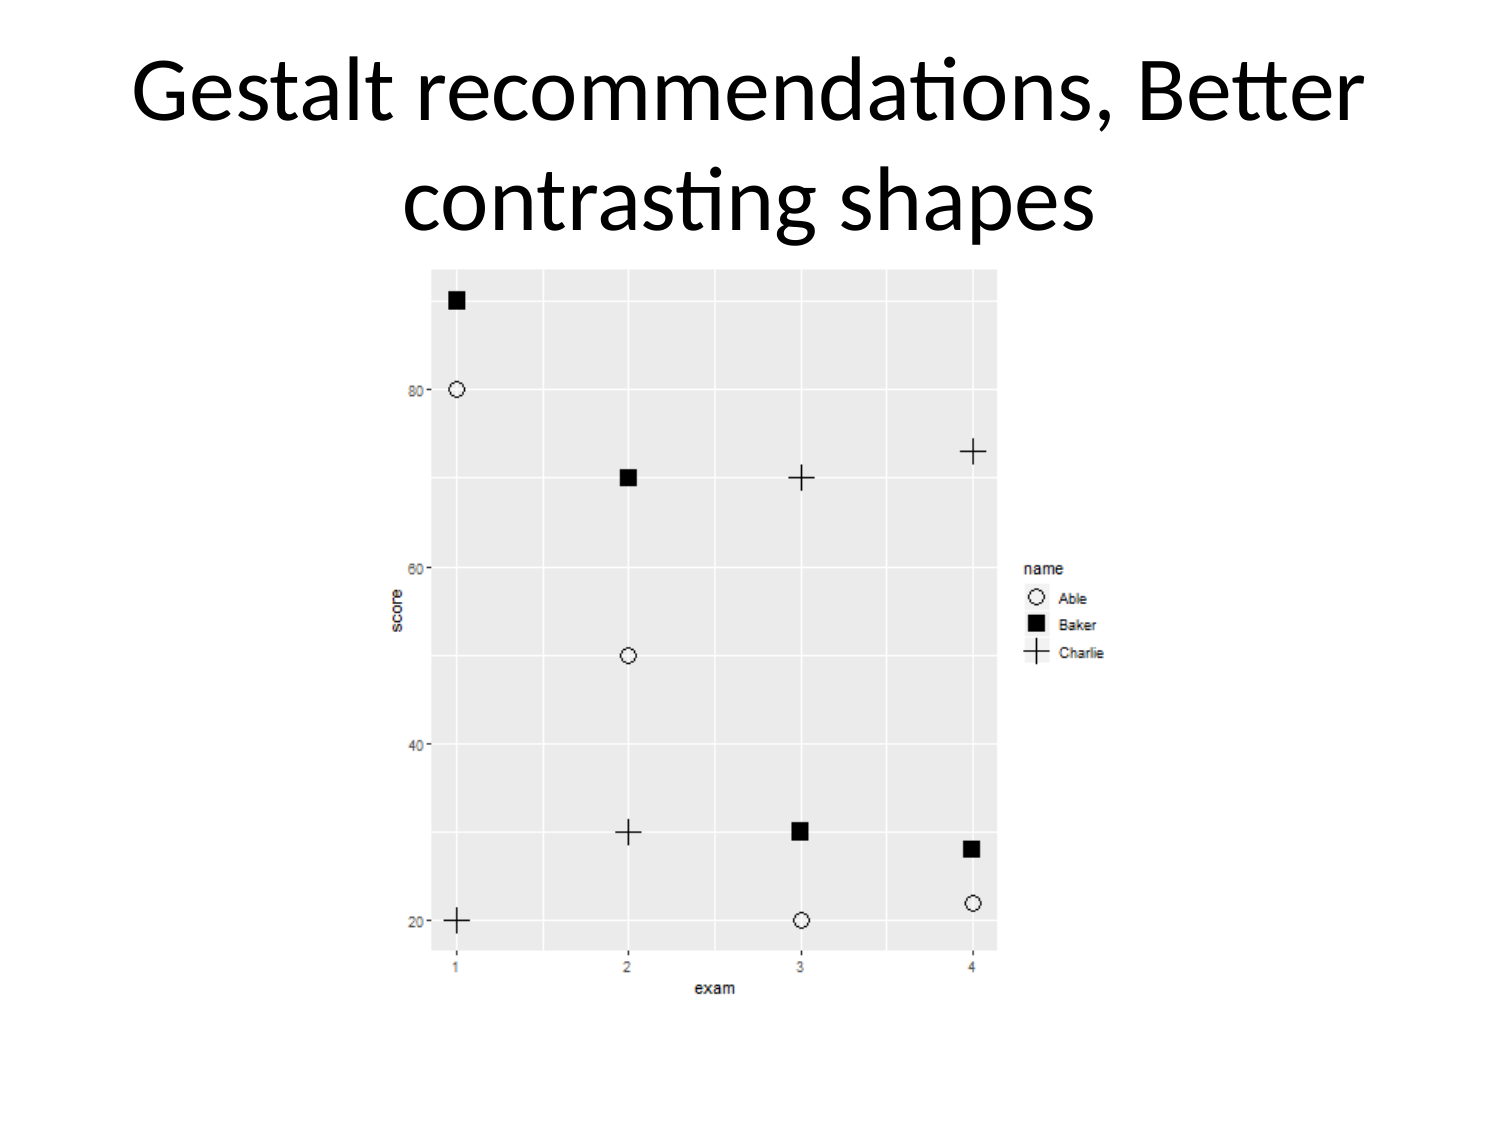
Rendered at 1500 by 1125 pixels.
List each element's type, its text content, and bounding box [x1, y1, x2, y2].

title Gestalt recommendations, Better contrasting shapes [75, 45, 1425, 233]
picture [378, 262, 1122, 1005]
